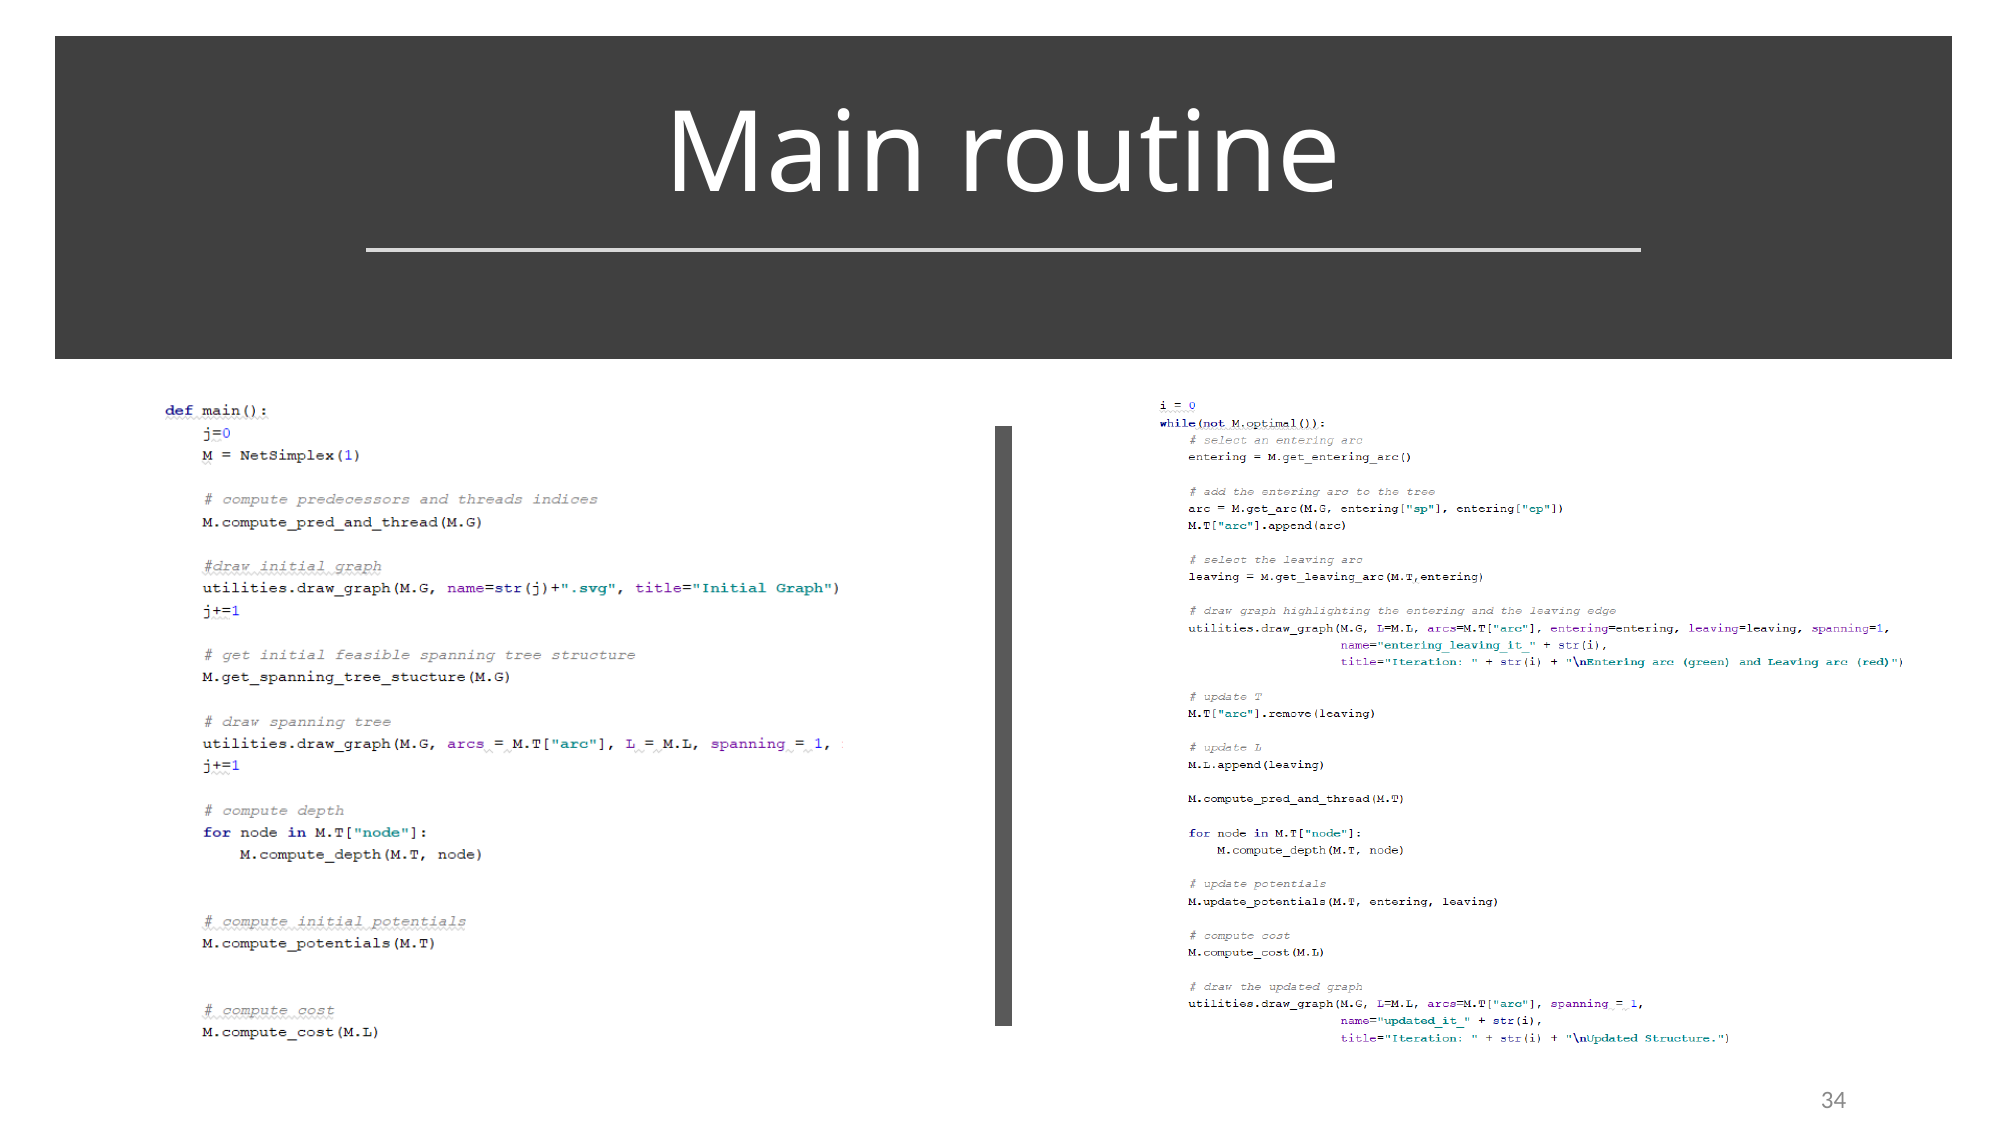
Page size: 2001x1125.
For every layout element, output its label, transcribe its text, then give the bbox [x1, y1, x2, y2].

title Main routine [89, 71, 1917, 224]
picture [1156, 398, 1918, 1054]
picture [161, 398, 843, 1054]
slide_number 34 [1411, 1069, 1862, 1125]
text_box [64, 45, 1942, 350]
